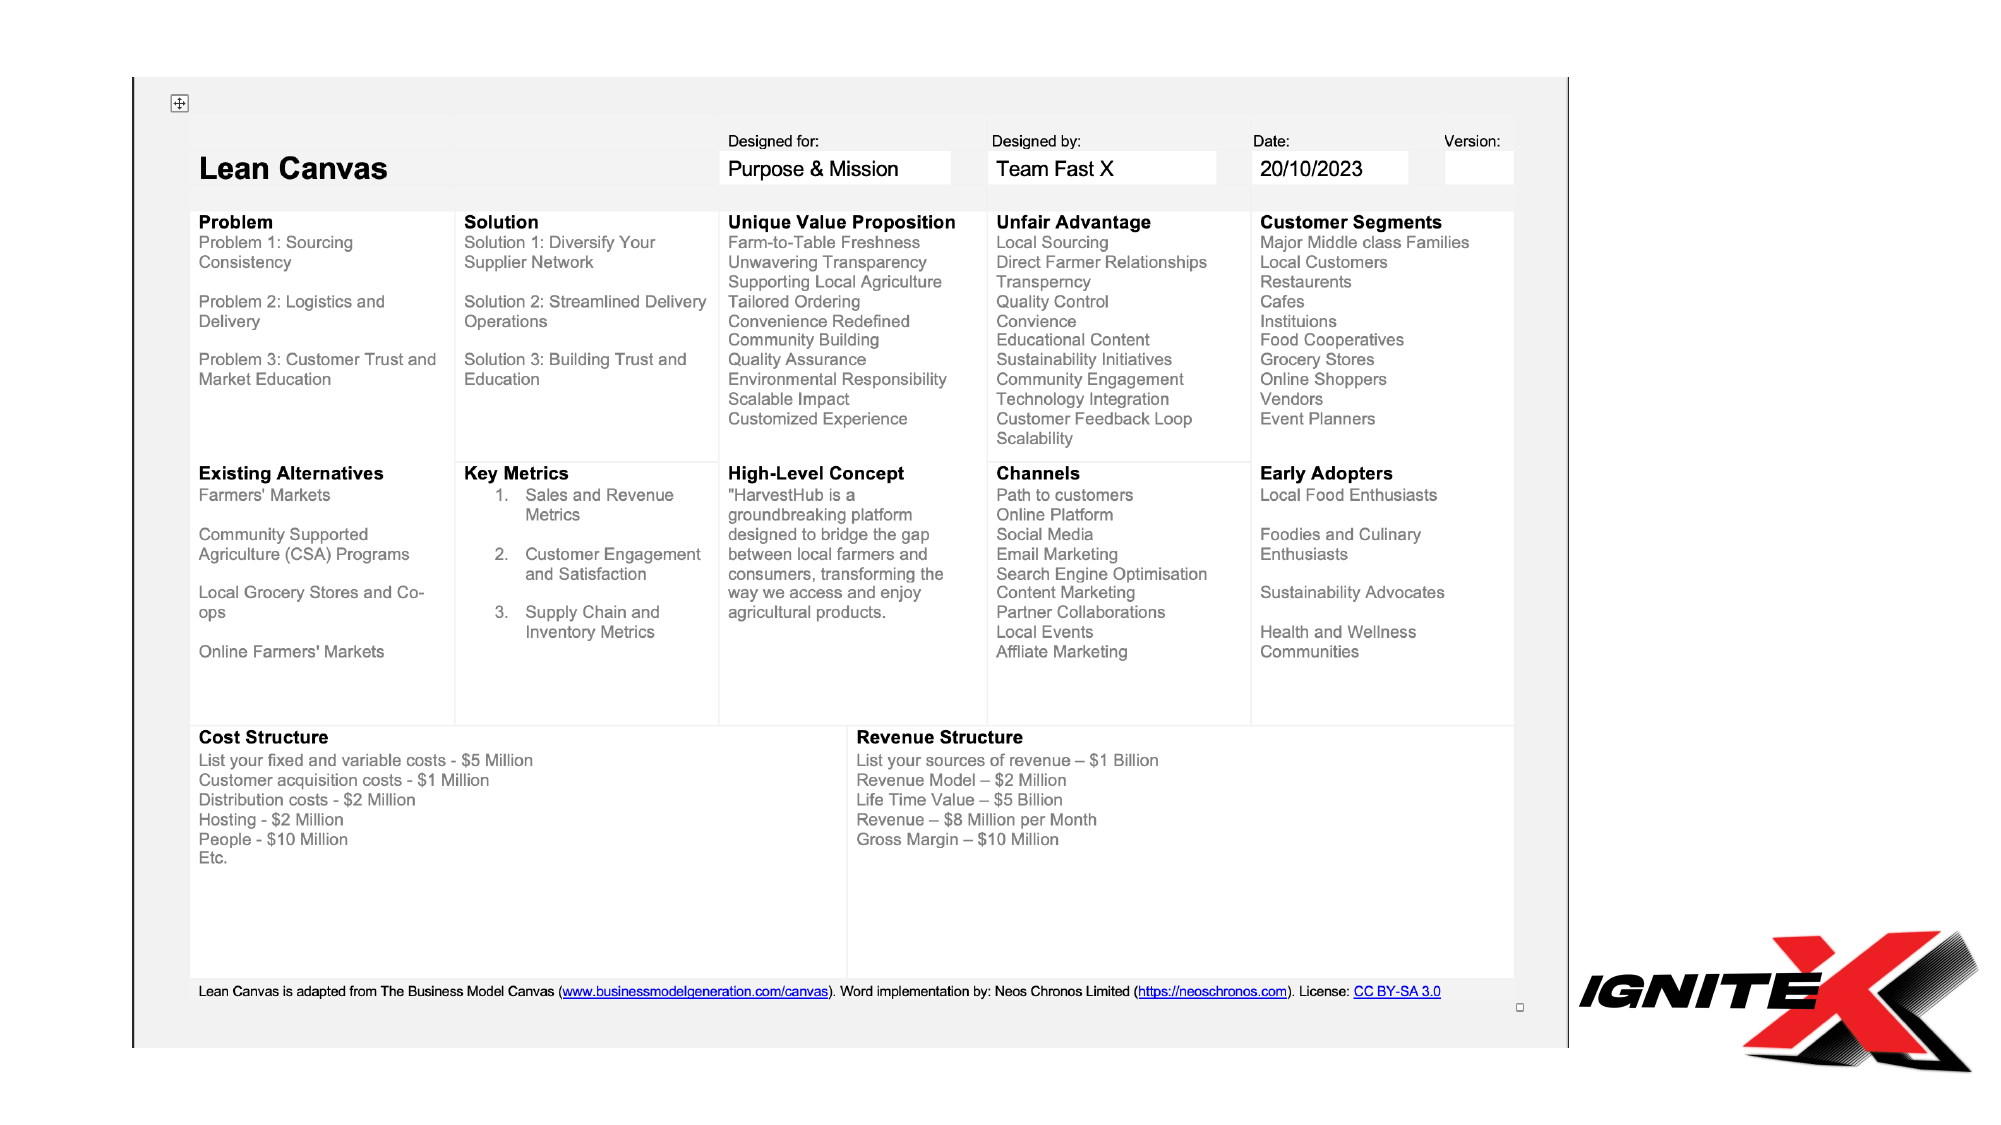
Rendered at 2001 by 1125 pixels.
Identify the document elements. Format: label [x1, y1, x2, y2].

picture [131, 76, 2000, 1125]
